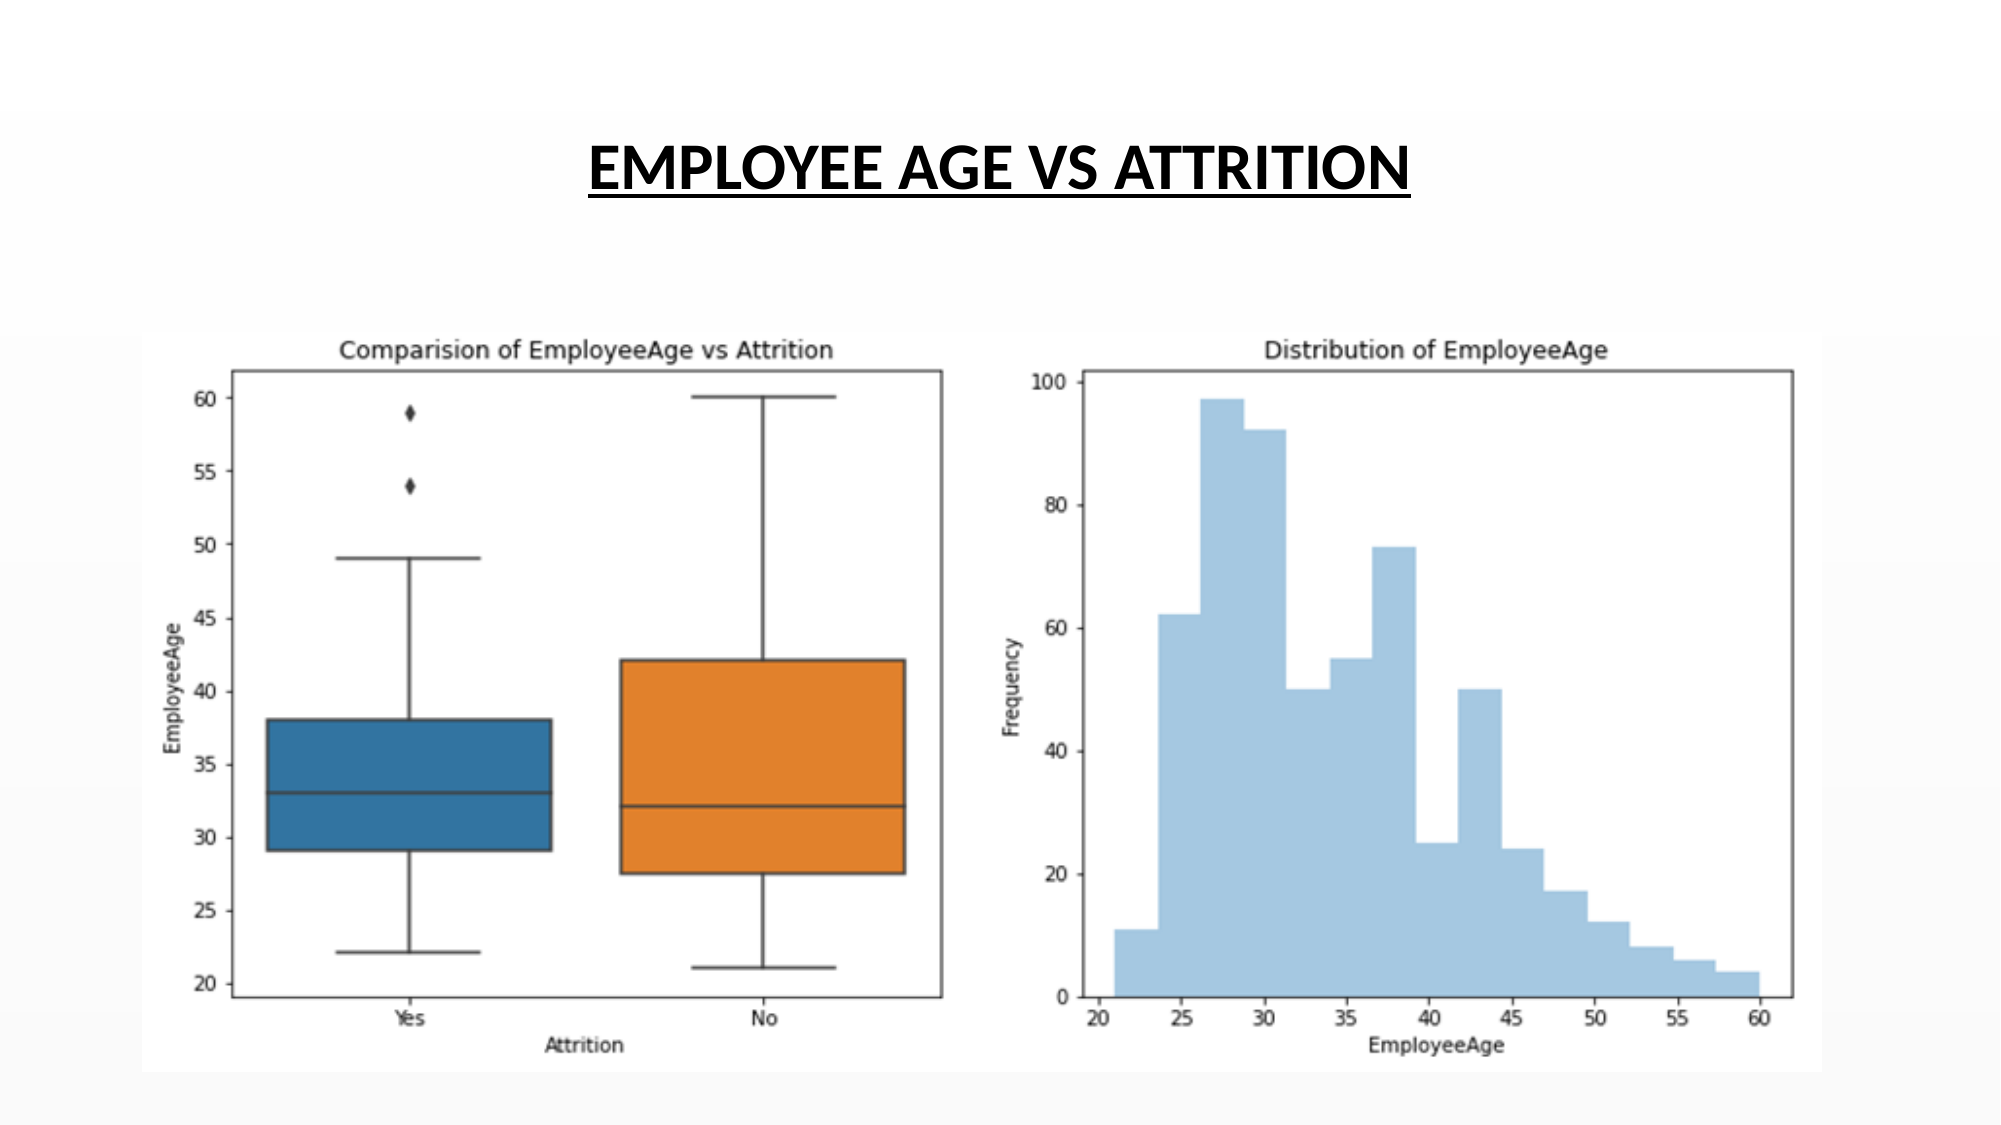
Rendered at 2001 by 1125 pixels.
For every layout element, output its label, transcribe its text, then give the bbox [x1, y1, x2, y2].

text_box [153, 331, 1830, 392]
title EMPLOYEE AGE VS ATTRITION [293, 76, 1707, 260]
picture [142, 332, 1822, 1072]
